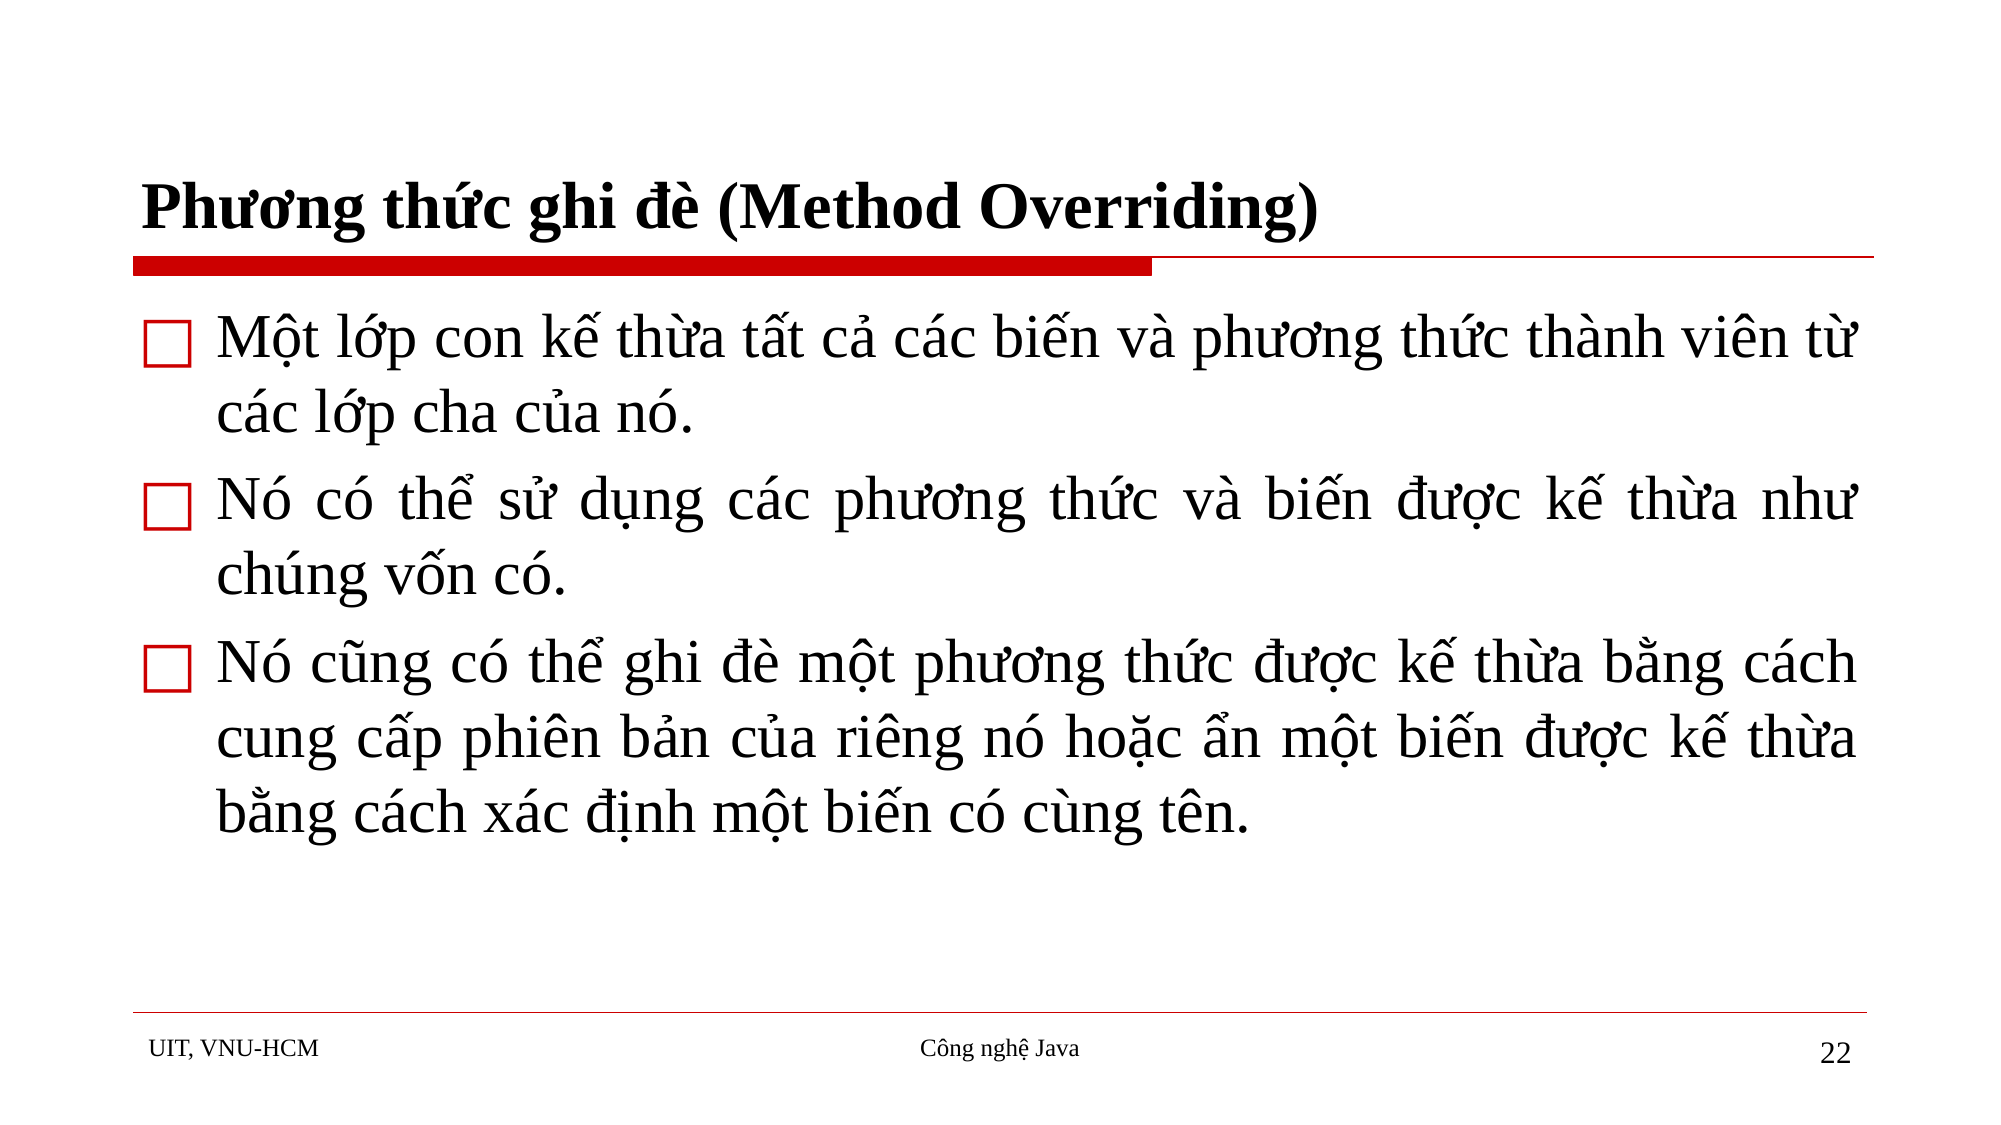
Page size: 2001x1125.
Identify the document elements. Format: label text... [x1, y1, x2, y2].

title Phương thức ghi đè (Method Overriding) [126, 50, 1876, 250]
text_box UIT, VNU-HCM [133, 1024, 567, 1103]
text_box Công nghệ Java [683, 1024, 1317, 1103]
text_box 22 [1433, 1024, 1867, 1103]
list Một lớp con kế thừa tất cả các biến và phương thức thành viên từ các lớp cha của nó. Nó có thể sử dụng các phương thức và biến được kế thừa như chúng vốn có. Nó cũng có thể ghi đè một phương thức được kế thừa bằng cách cung cấp phiên bản của riêng nó hoặc ẩn một biến được kế thừa bằng cách xác định một biến có cùng tên. [123, 287, 1874, 988]
